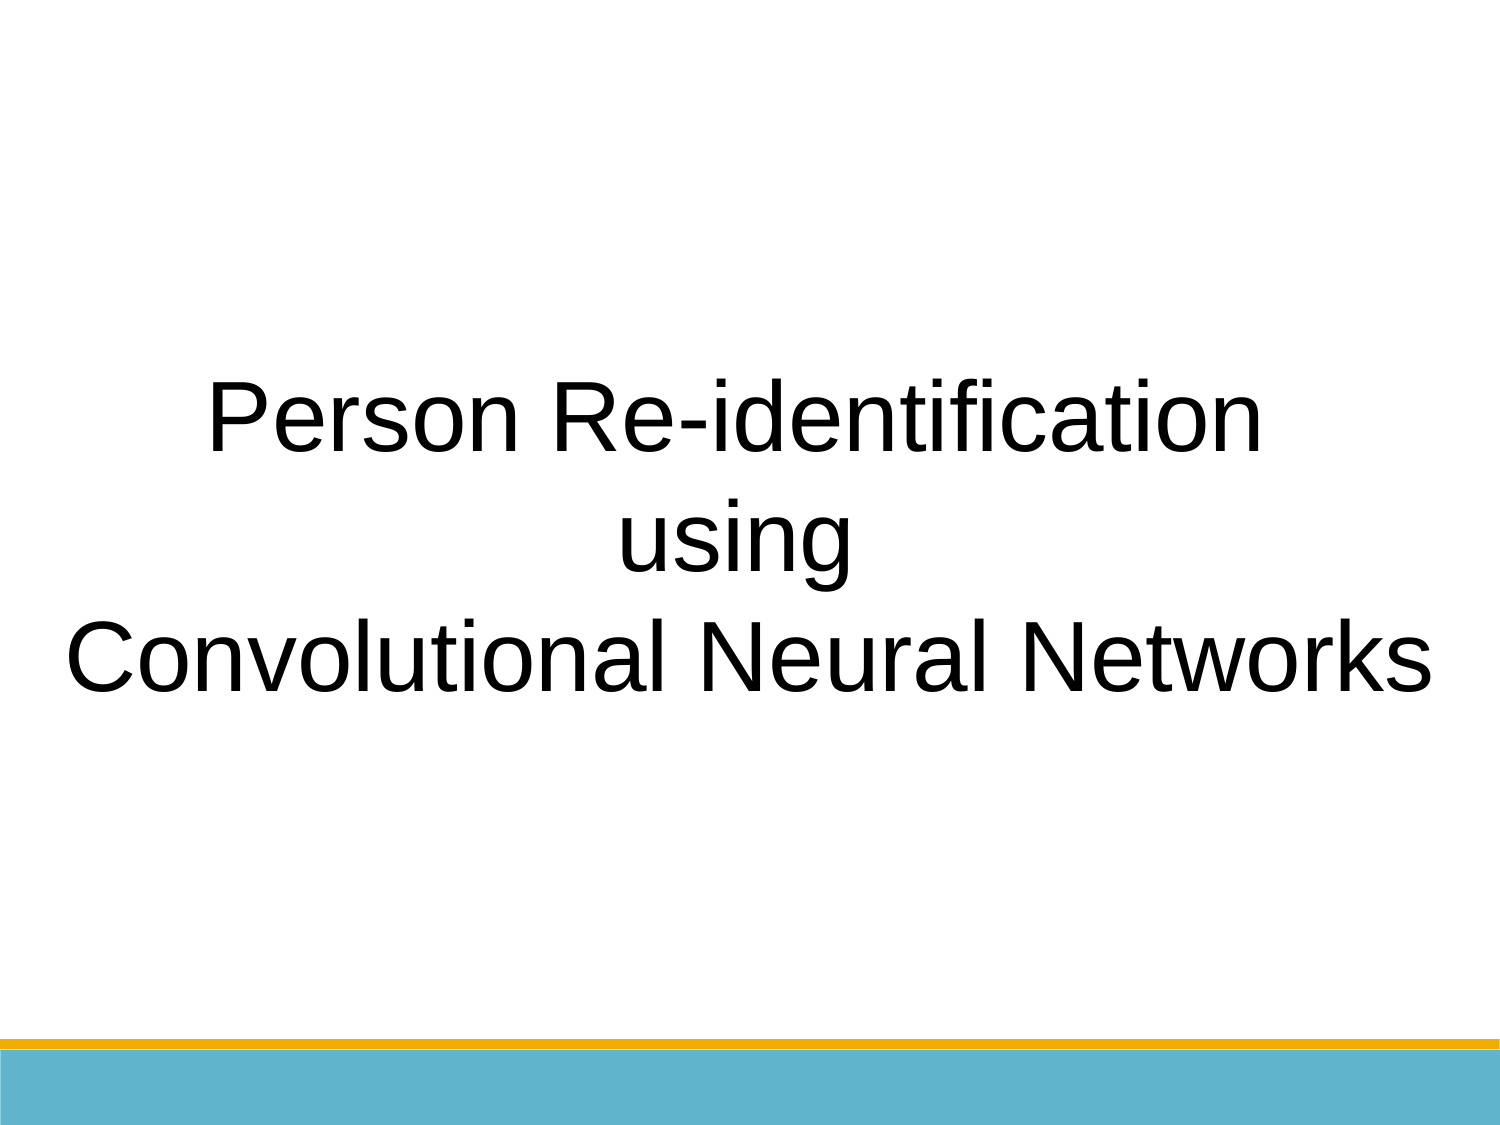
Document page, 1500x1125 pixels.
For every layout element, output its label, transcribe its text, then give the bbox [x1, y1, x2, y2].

text_box Person Re-identification using Convolutional Neural Networks [43, 336, 1457, 713]
